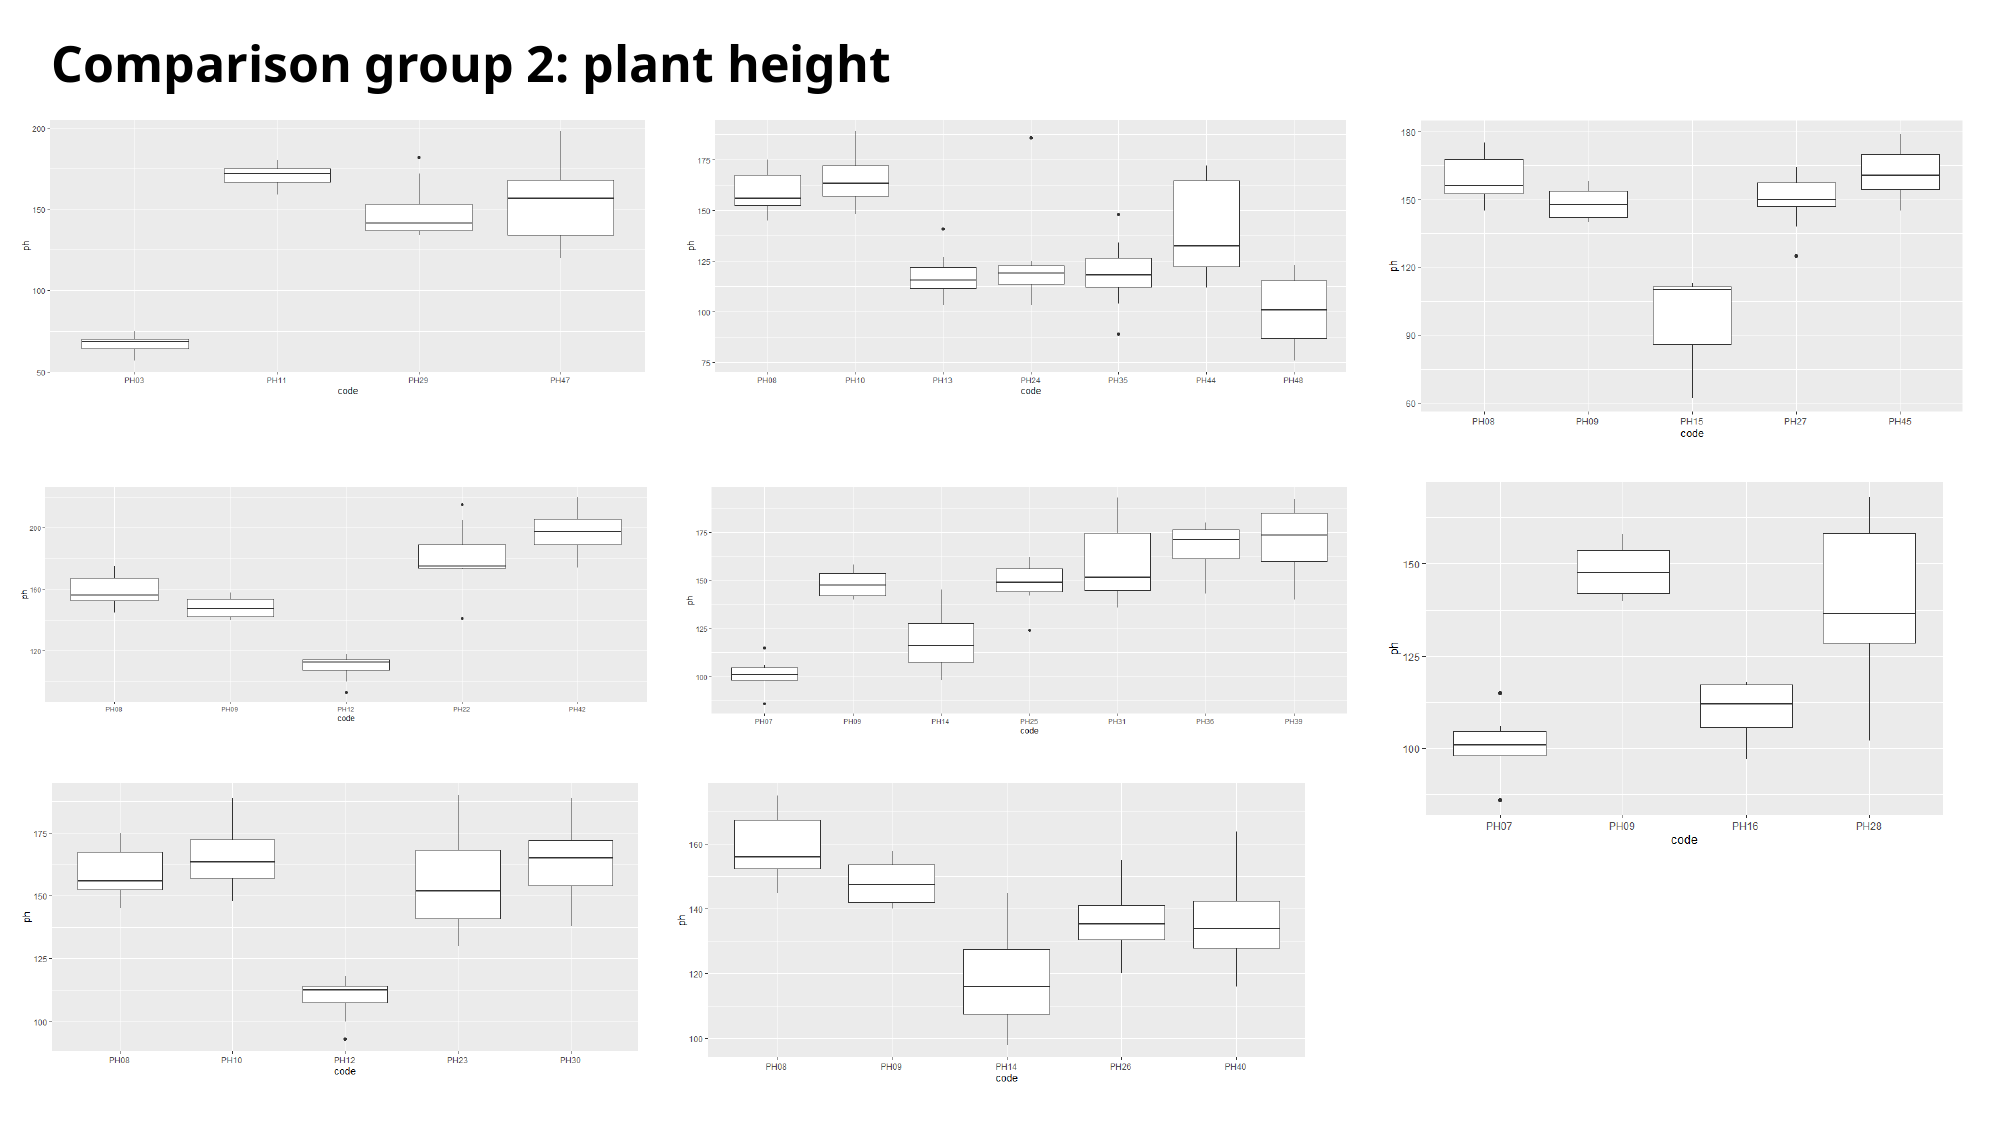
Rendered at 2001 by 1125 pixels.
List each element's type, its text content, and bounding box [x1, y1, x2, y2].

picture [671, 778, 1310, 1088]
picture [681, 483, 1351, 739]
picture [681, 115, 1351, 400]
picture [1381, 476, 1950, 852]
picture [16, 483, 651, 726]
picture [16, 115, 650, 400]
picture [1382, 115, 1968, 444]
title Comparison group 2: plant height [36, 34, 1403, 99]
picture [16, 778, 643, 1081]
